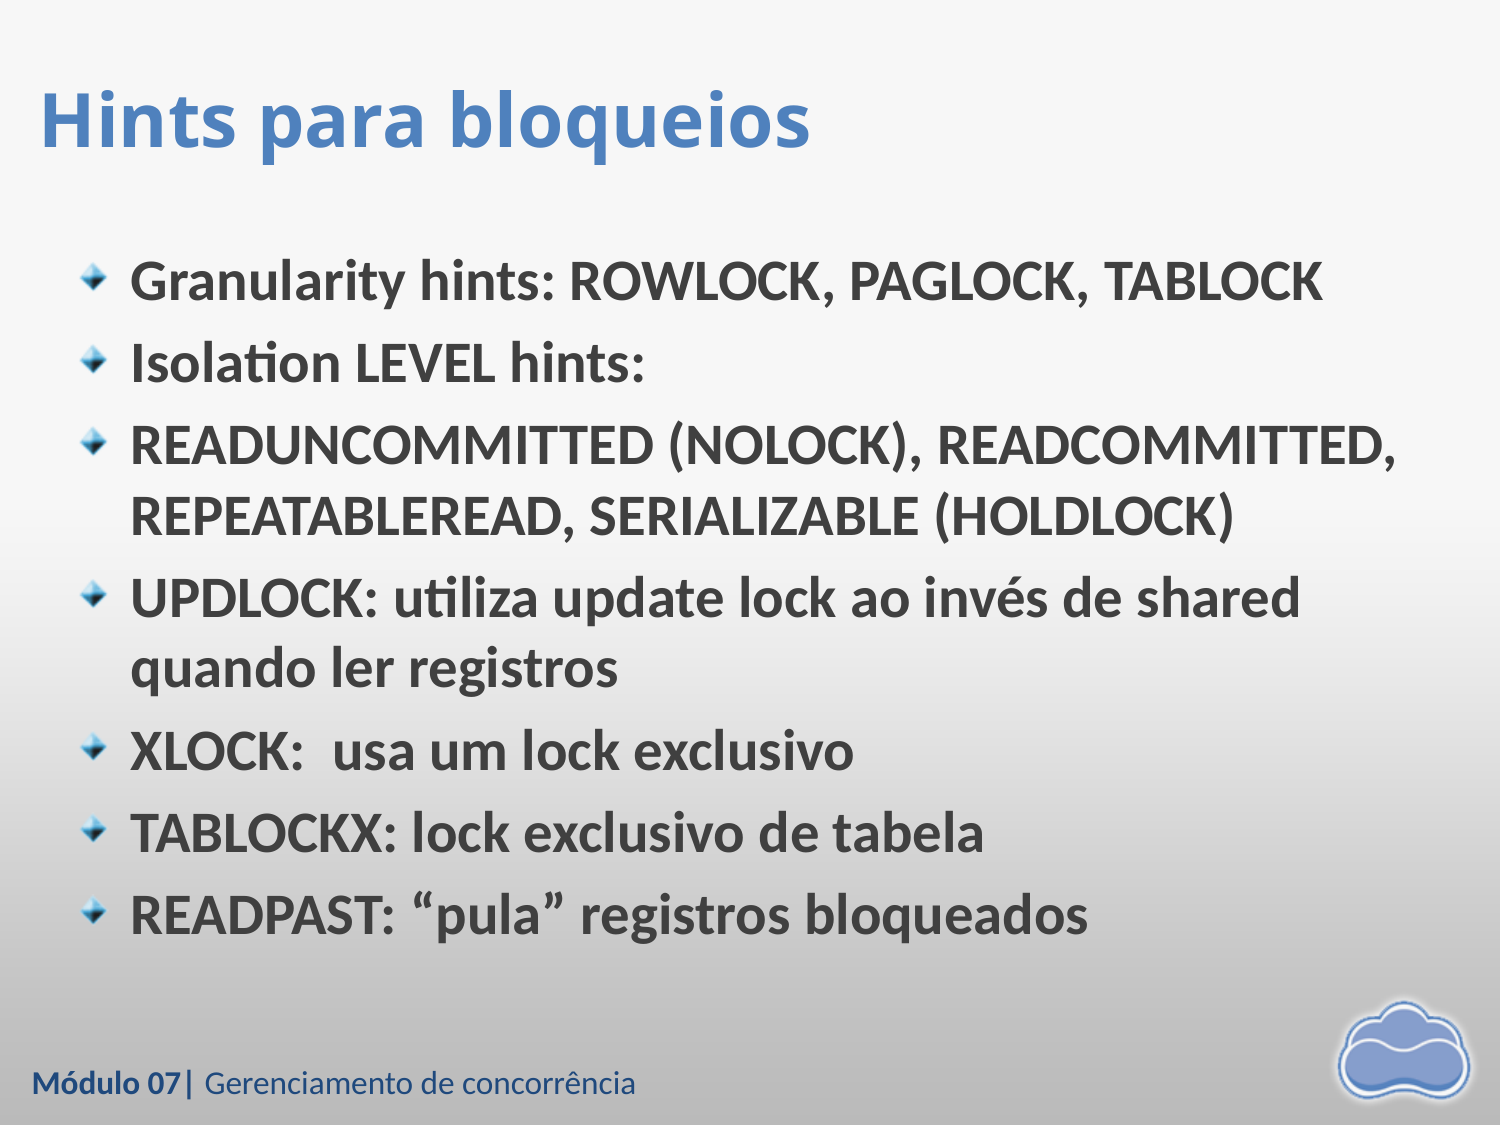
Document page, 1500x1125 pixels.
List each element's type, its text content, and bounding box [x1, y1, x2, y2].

title Hints para bloqueios [23, 58, 1500, 176]
picture [0, 0, 1500, 1125]
list Granularity hints: ROWLOCK, PAGLOCK, TABLOCK Isolation LEVEL hints: READUNCOMMITTED (NOLOCK), READCOMMITTED, REPEATABLEREAD, SERIALIZABLE (HOLDLOCK) UPDLOCK: utiliza update lock ao invés de shared quando ler registros XLOCK: usa um lock exclusivo TABLOCKX: lock exclusivo de tabela READPAST: “pula” registros bloqueados [58, 234, 1430, 961]
